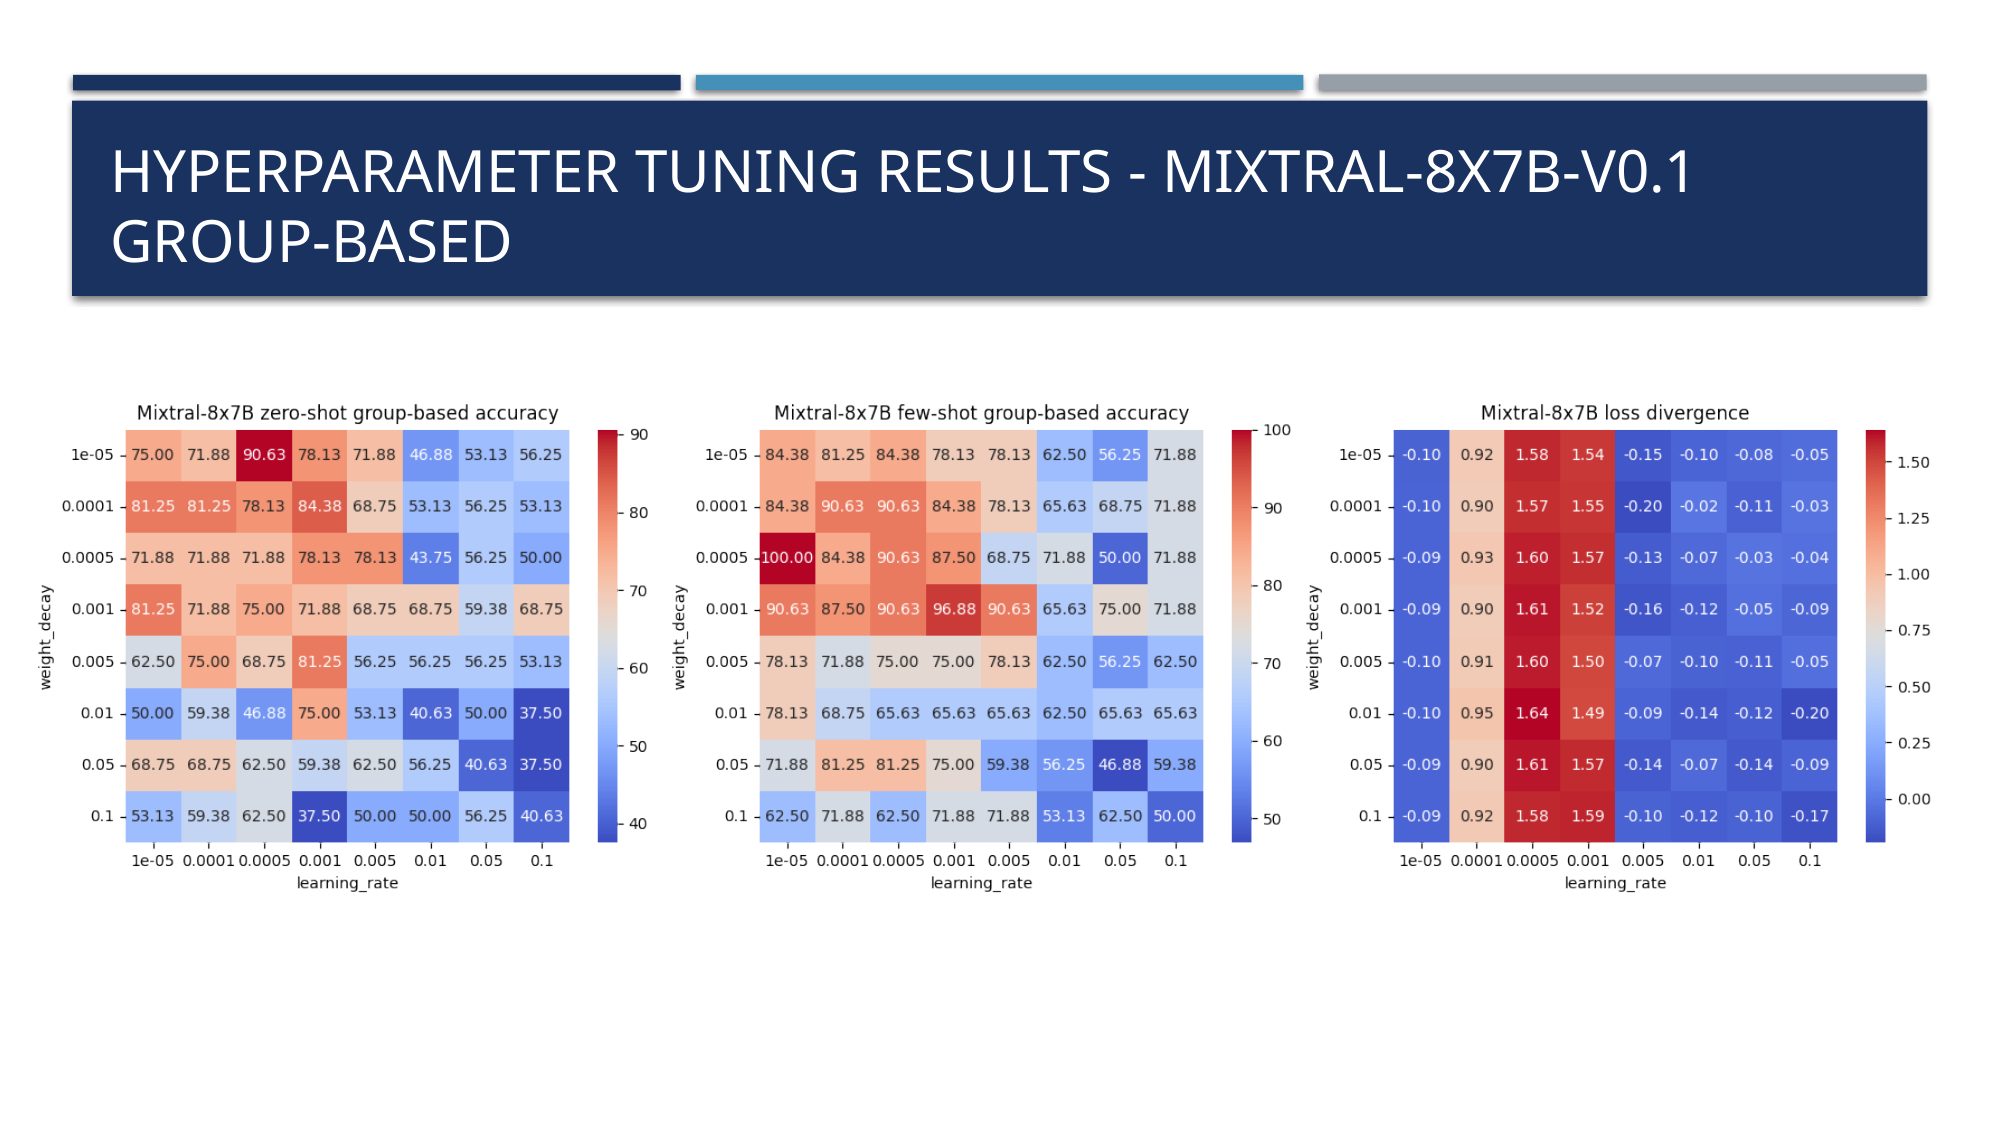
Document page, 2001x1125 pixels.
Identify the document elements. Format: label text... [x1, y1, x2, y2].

picture [36, 364, 2000, 902]
title Hyperparameter tuning Results - Mixtral-8x7B-v0.1 group-based [95, 115, 1905, 282]
